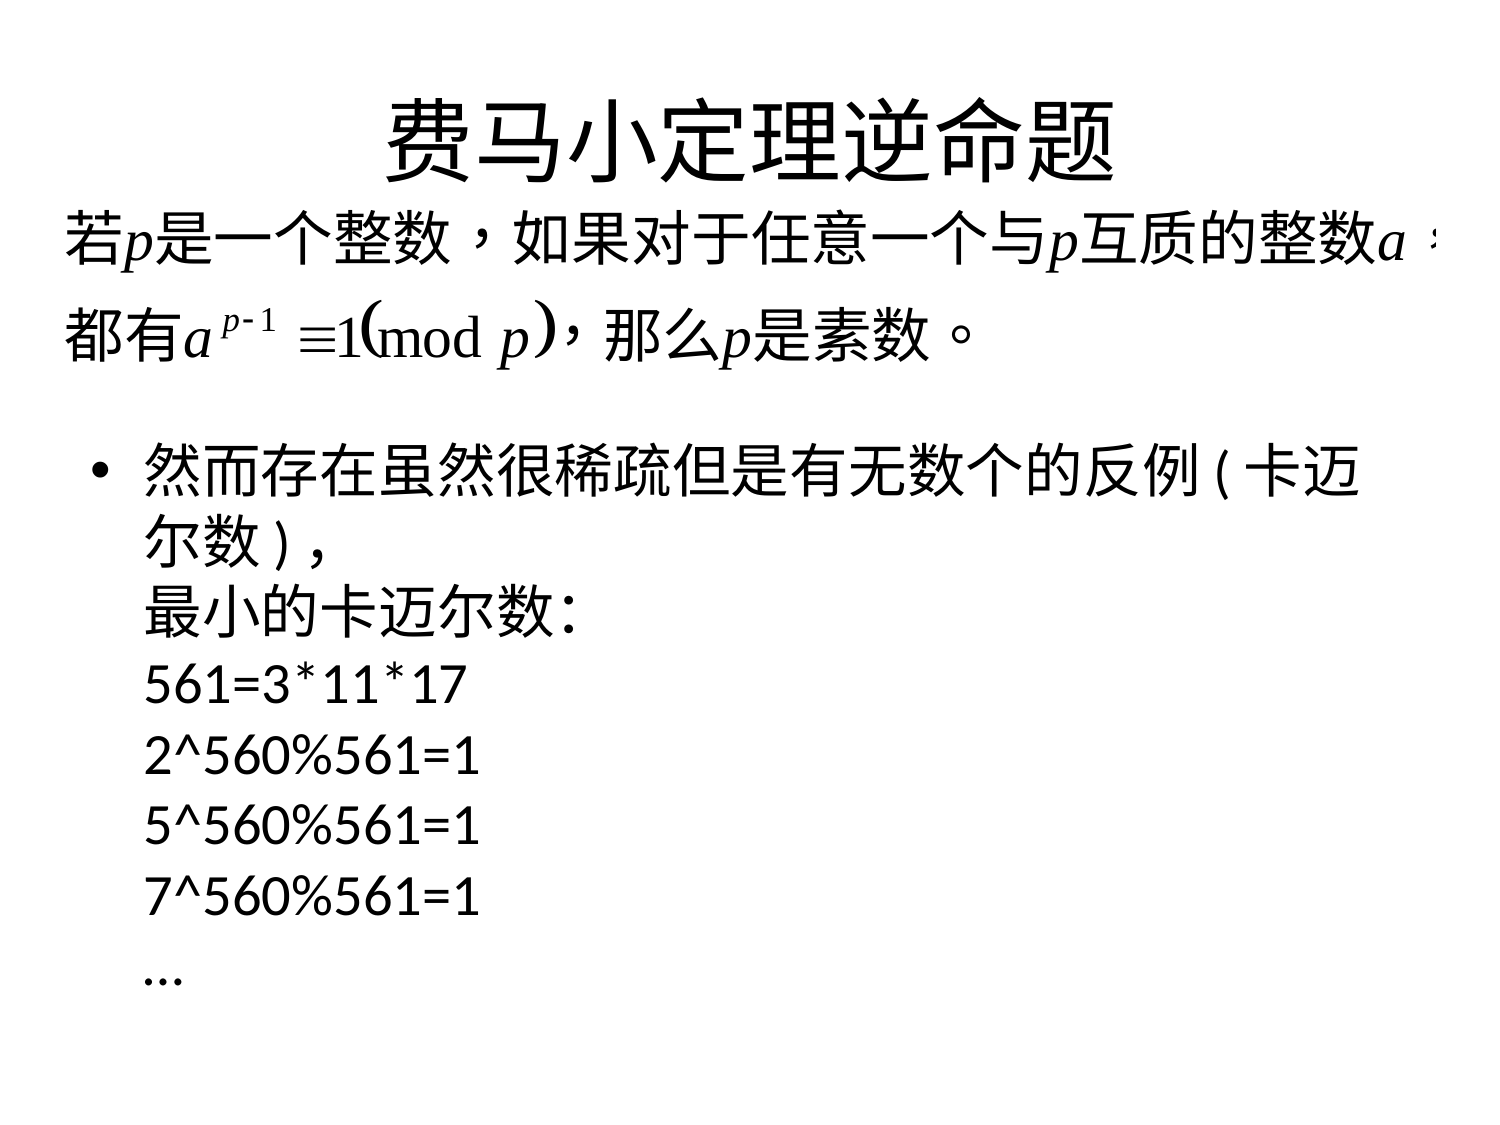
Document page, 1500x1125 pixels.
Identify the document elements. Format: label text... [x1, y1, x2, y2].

title 费马小定理逆命题 [75, 45, 1425, 194]
list 然而存在虽然很稀疏但是有无数个的反例(卡迈尔数)， 最小的卡迈尔数： 561=3*11*17 2^560%561=1 5^560%561=1 7^560%561=1 … [75, 393, 1425, 1005]
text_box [57, 196, 1436, 386]
